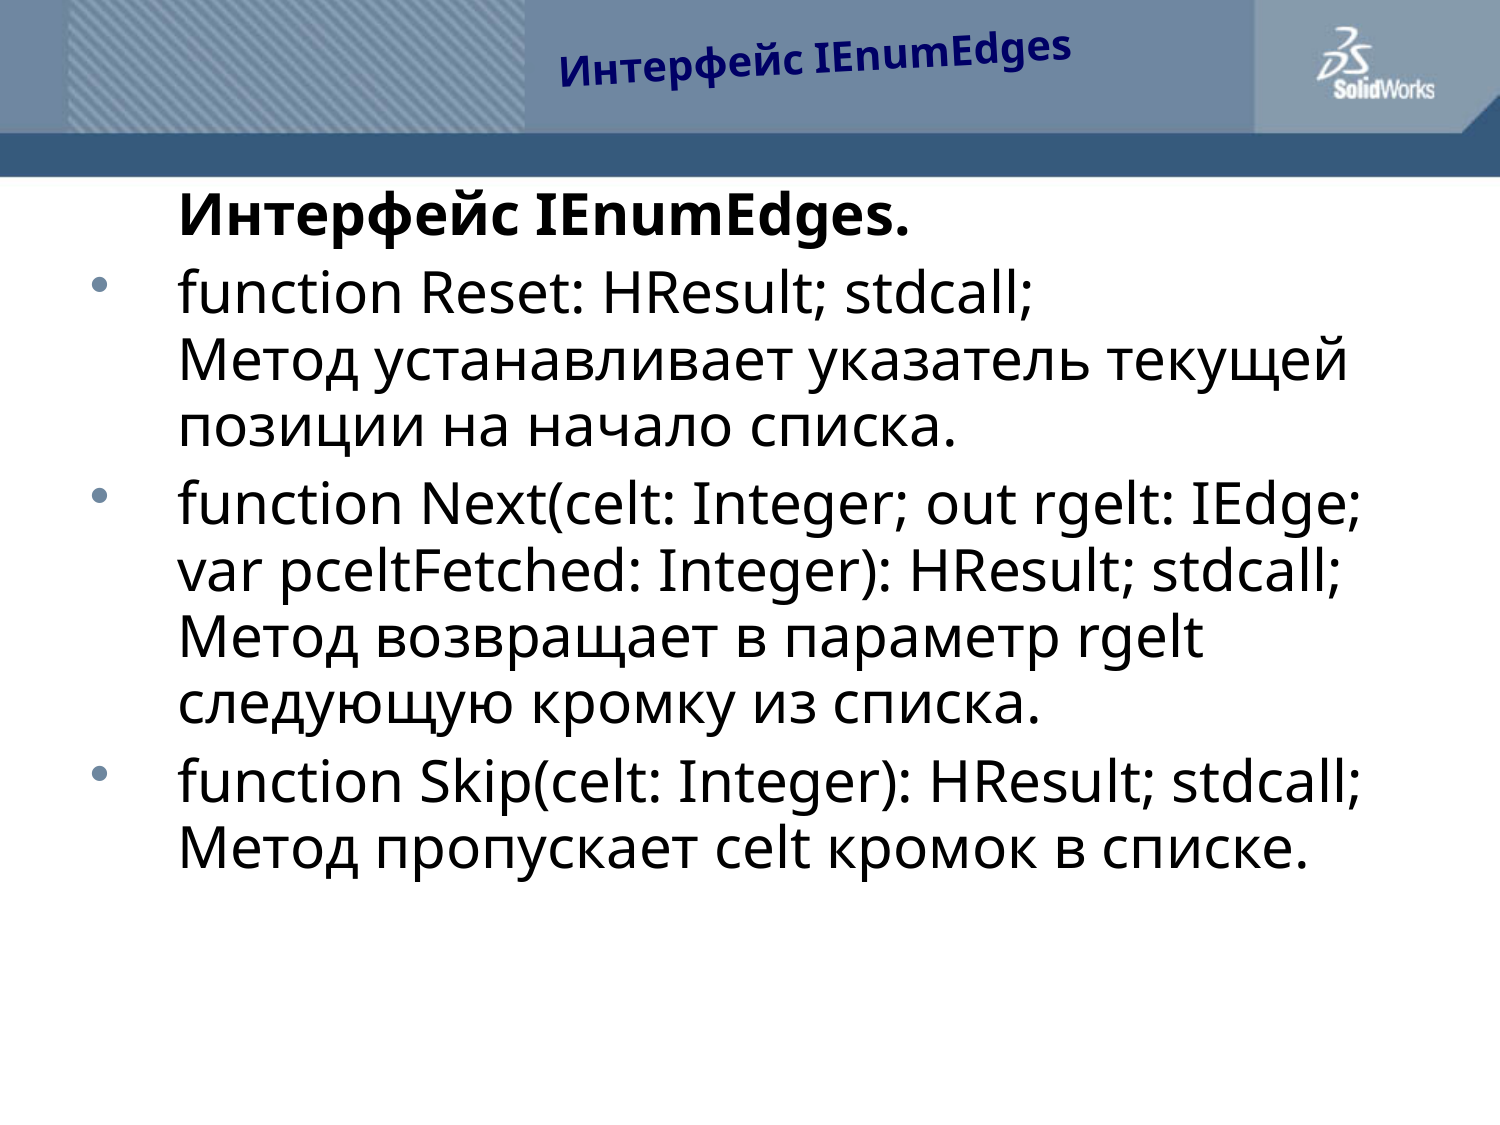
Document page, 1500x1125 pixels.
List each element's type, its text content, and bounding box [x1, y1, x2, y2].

picture [0, 0, 1500, 1125]
text_box Интерфейс IEnumEdges [506, 12, 1089, 107]
text_box Интерфейс IEnumEdges. function Reset: HResult; stdcall; Метод устанавливает указатель текущей позиции на начало списка. function Next(celt: Integer; out rgelt: IEdge; var pceltFetched: Integer): HResult; stdcall; Метод возвращает в параметр rgelt следующую кромку из списка. function Skip(celt: Integer): HResult; stdcall; Метод пропускает celt кромок в списке. [75, 174, 1459, 1029]
